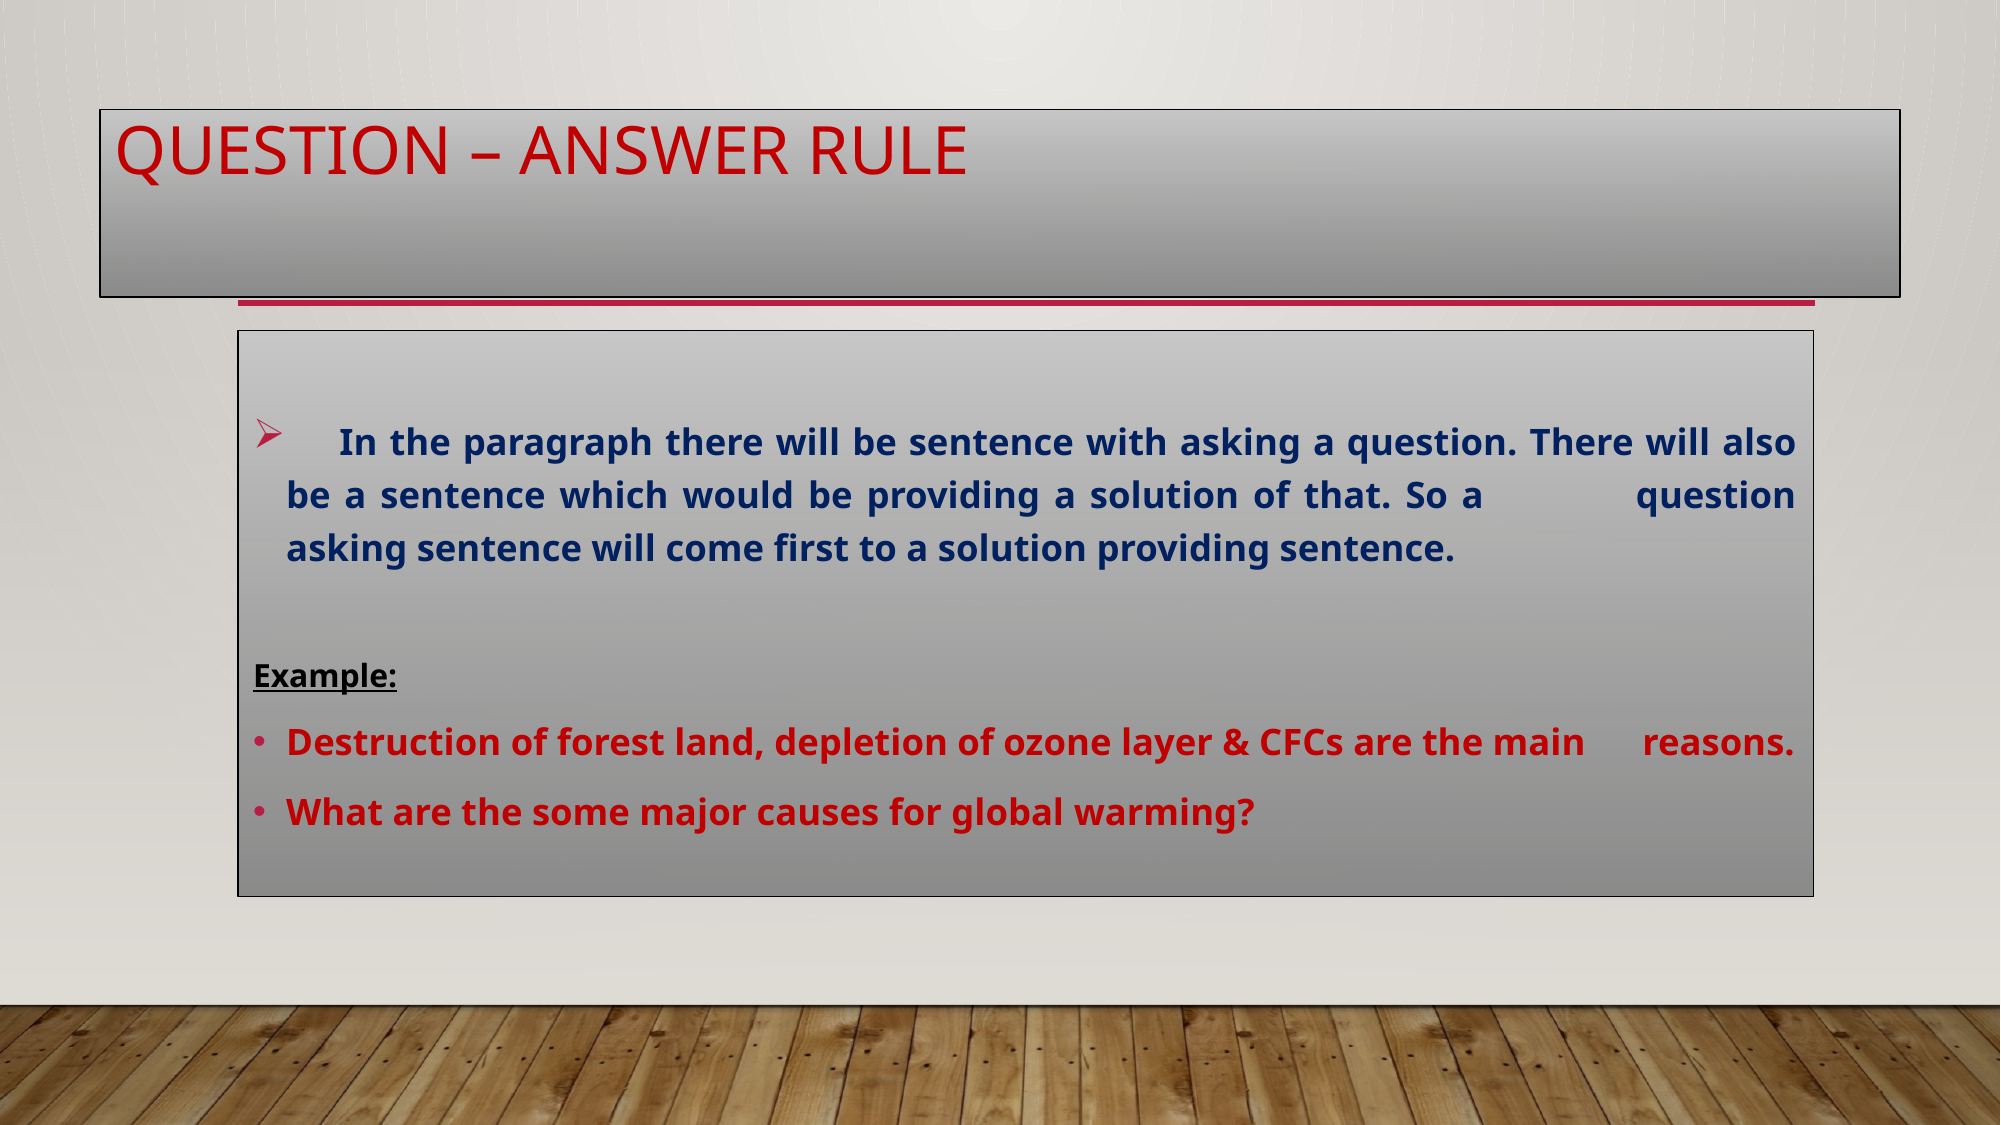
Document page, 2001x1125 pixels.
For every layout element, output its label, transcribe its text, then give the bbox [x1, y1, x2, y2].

picture [0, 1005, 2000, 1125]
title QUESTION – ANSWER Rule [99, 109, 1901, 298]
list In the paragraph there will be sentence with asking a question. There will also be a sentence which would be providing a solution of that. So a question asking sentence will come first to a solution providing sentence. Example: Destruction of forest land, depletion of ozone layer & CFCs are the main reasons. What are the some major causes for global warming? [237, 330, 1814, 897]
